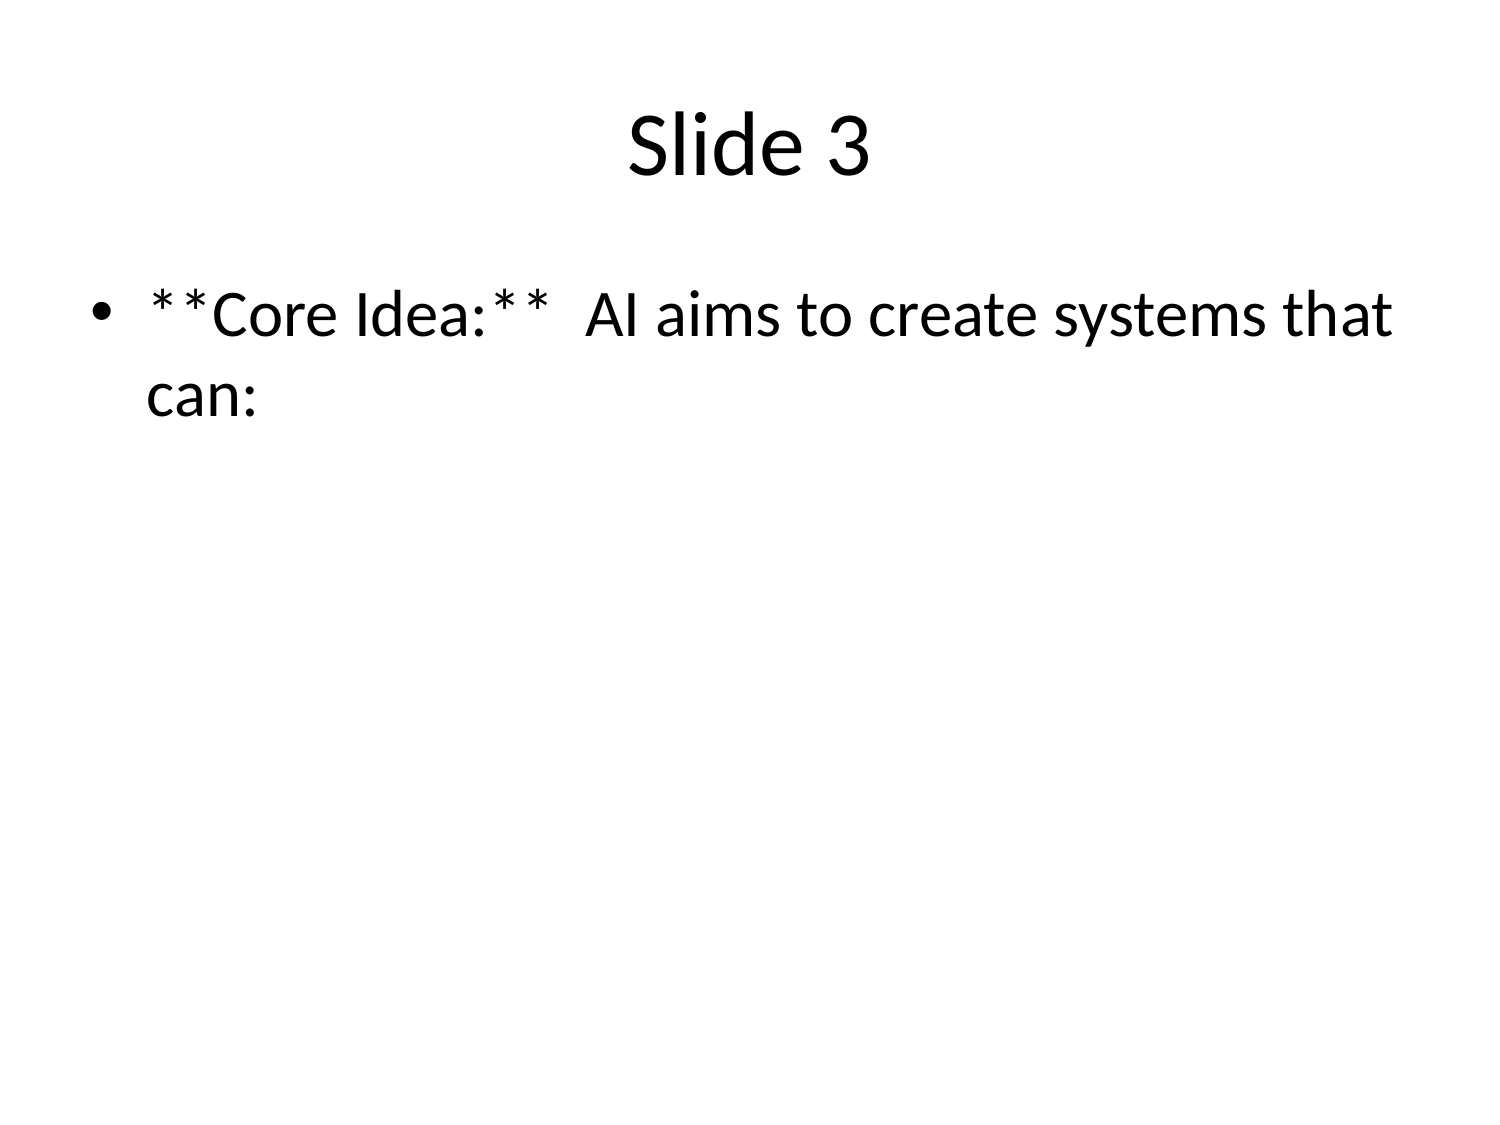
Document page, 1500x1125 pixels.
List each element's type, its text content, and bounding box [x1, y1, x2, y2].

list **Core Idea:** AI aims to create systems that can: [75, 262, 1425, 1005]
title Slide 3 [75, 45, 1425, 233]
